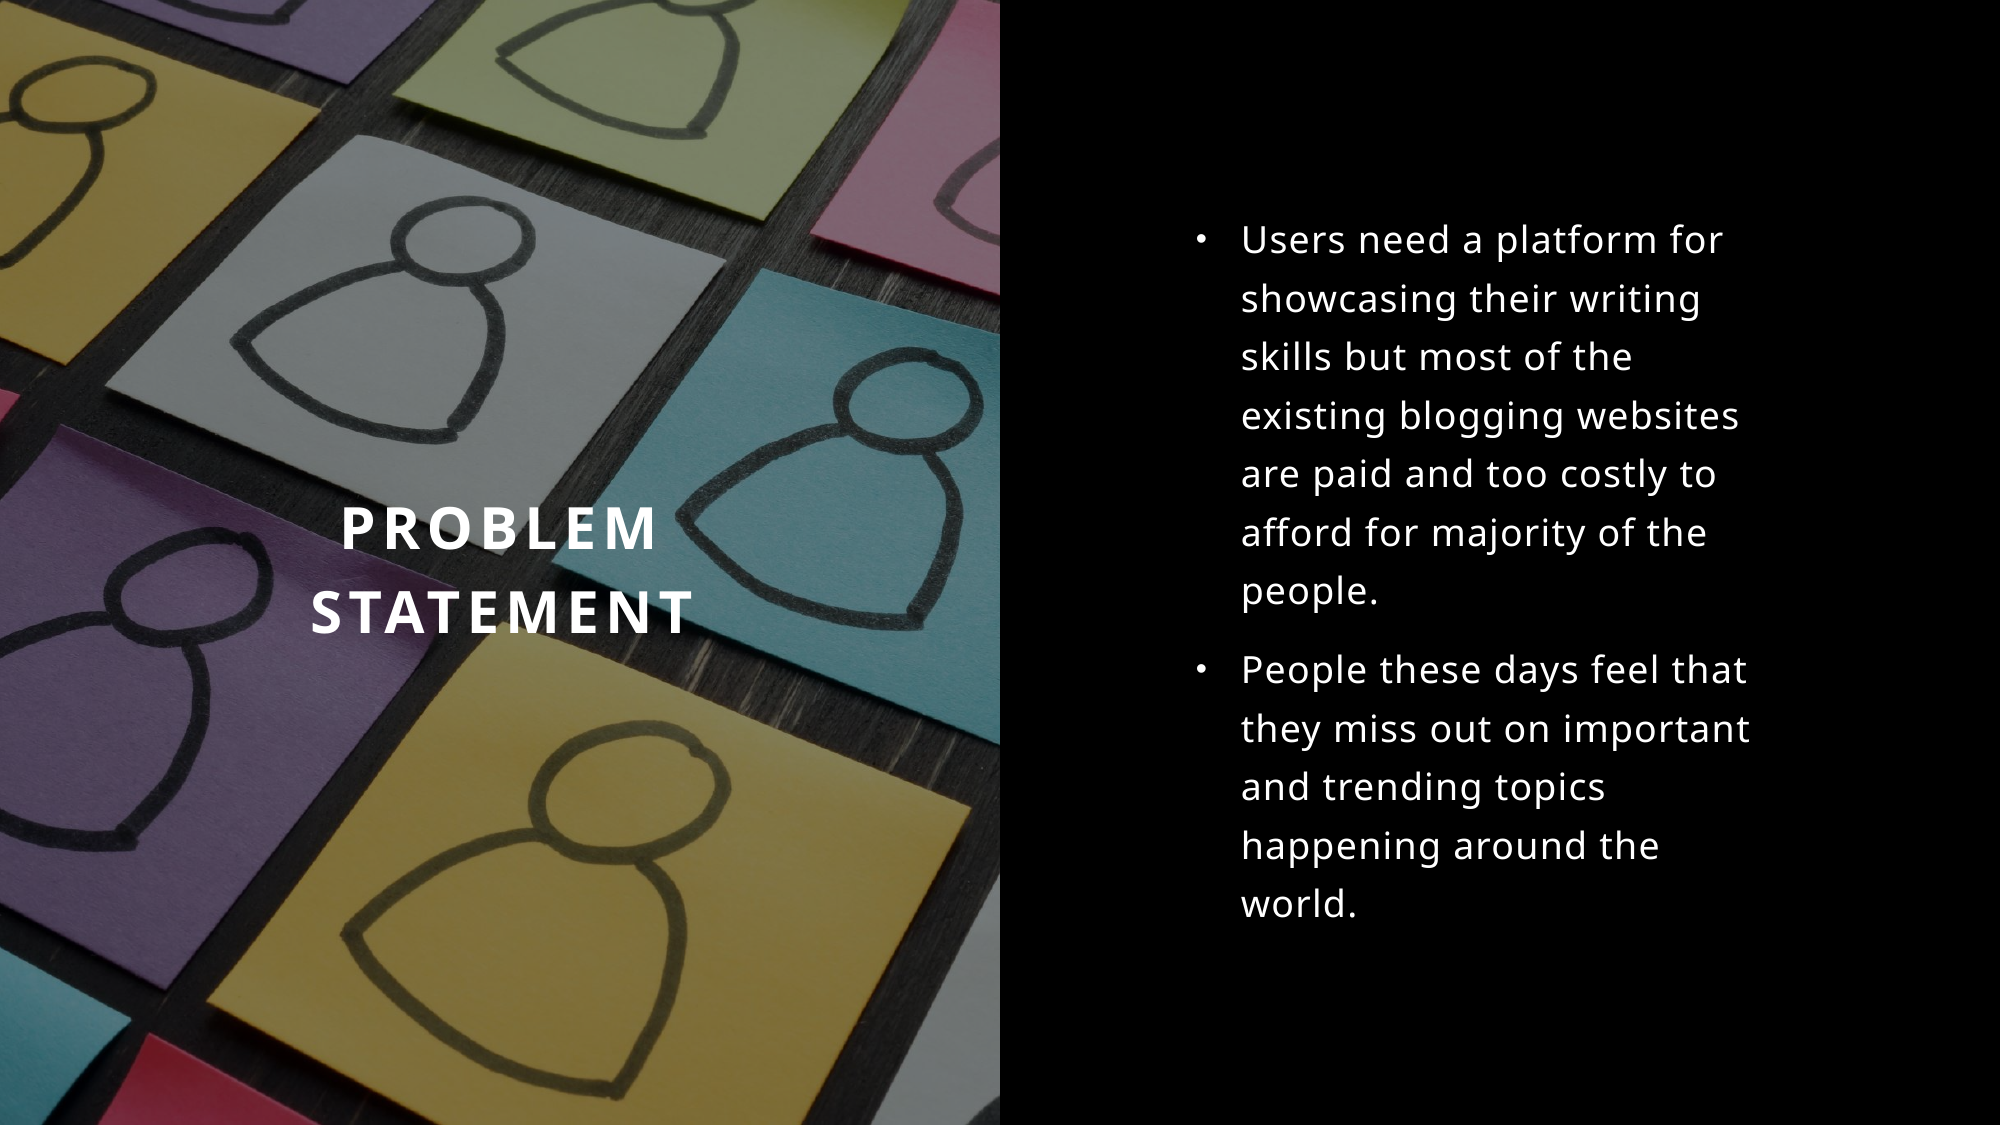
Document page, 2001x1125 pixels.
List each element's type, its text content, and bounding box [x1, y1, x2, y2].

list Users need a platform for showcasing their writing skills but most of the existing blogging websites are paid and too costly to afford for majority of the people. People these days feel that they miss out on important and trending topics happening around the world. [1177, 125, 1806, 1000]
text_box [1001, 0, 2000, 1125]
picture [0, 0, 1000, 1125]
